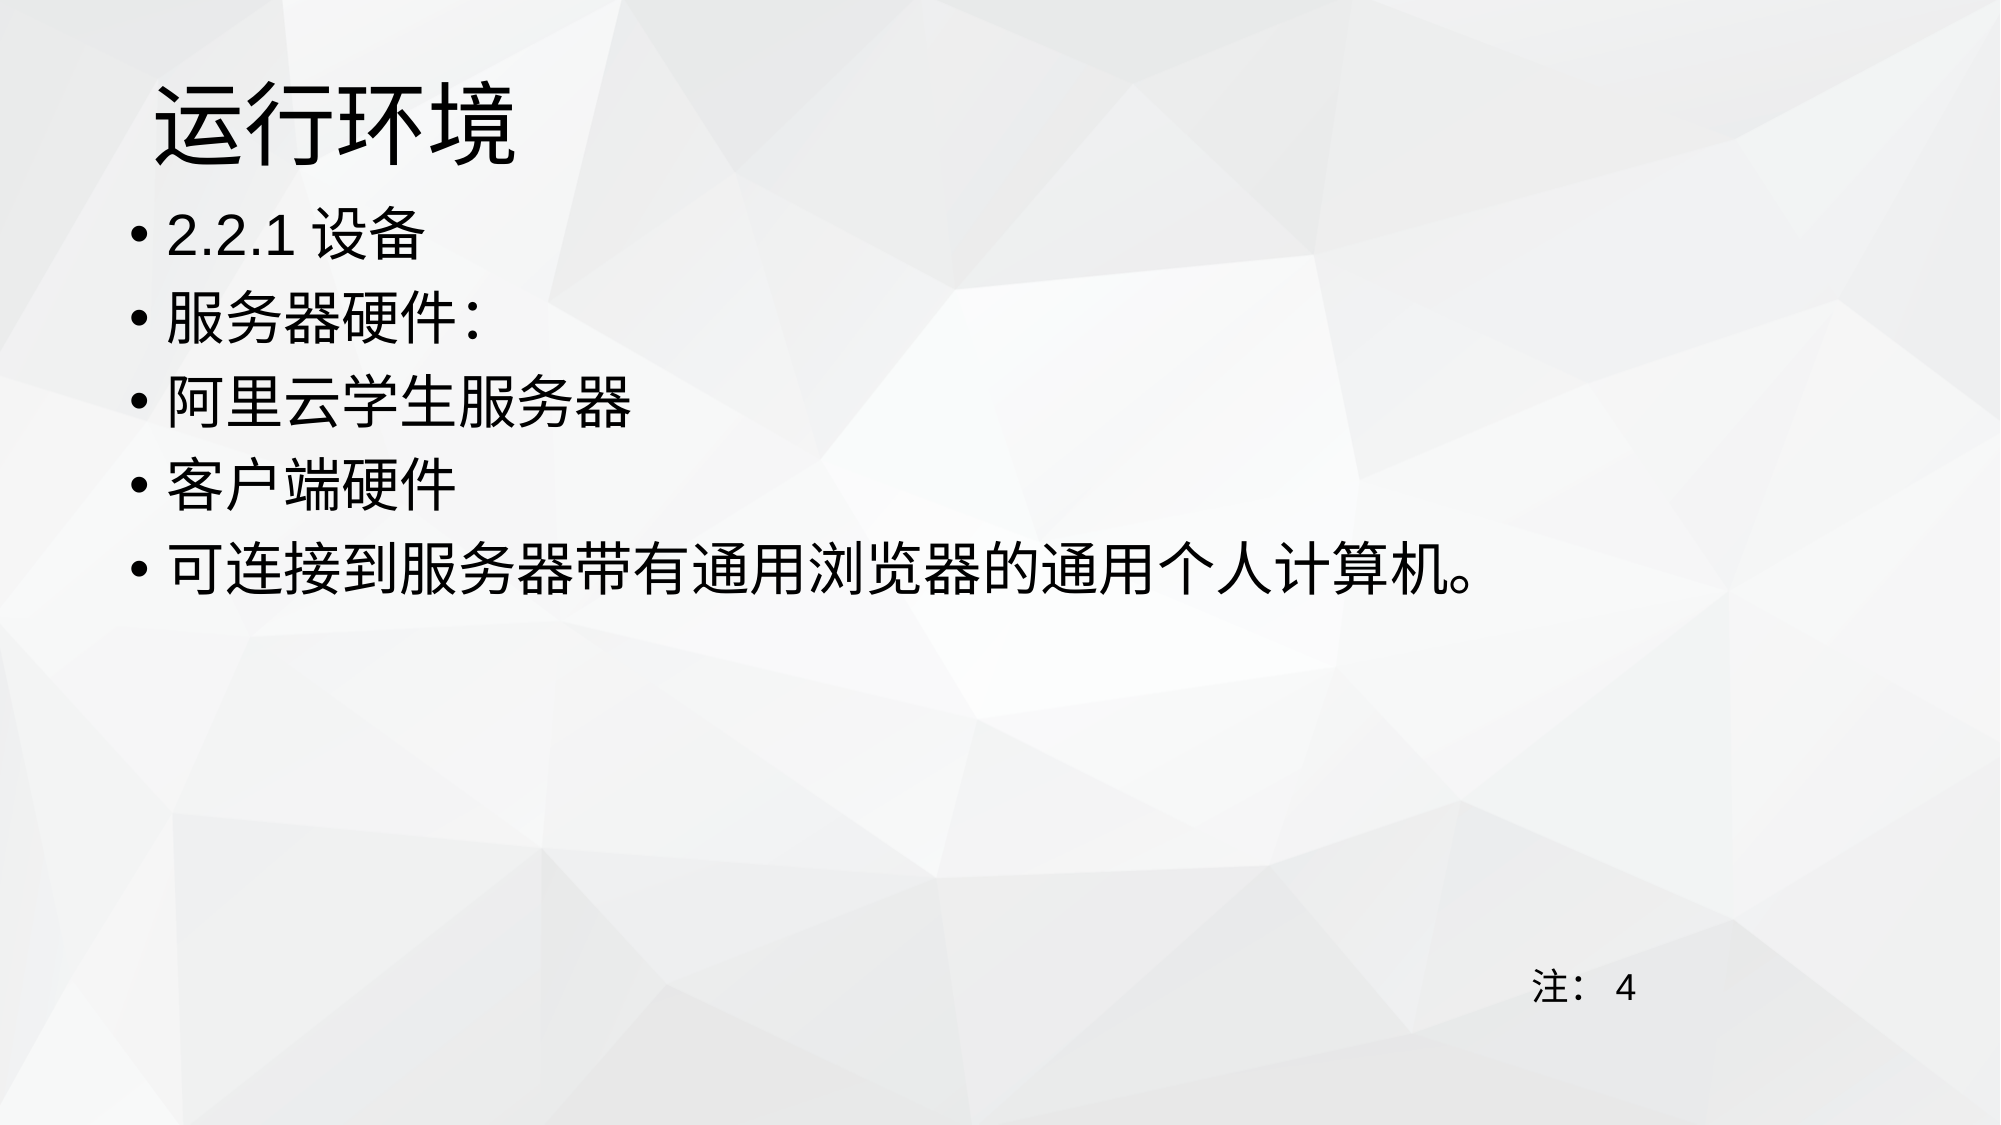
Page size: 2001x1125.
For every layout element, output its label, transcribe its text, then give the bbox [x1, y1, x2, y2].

list 2.2.1设备 服务器硬件： 阿里云学生服务器 客户端硬件 可连接到服务器带有通用浏览器的通用个人计算机。 [114, 197, 1863, 940]
picture [0, 0, 2000, 1125]
text_box 注：4 [1516, 955, 1765, 1016]
title 运行环境 [137, 59, 1863, 197]
